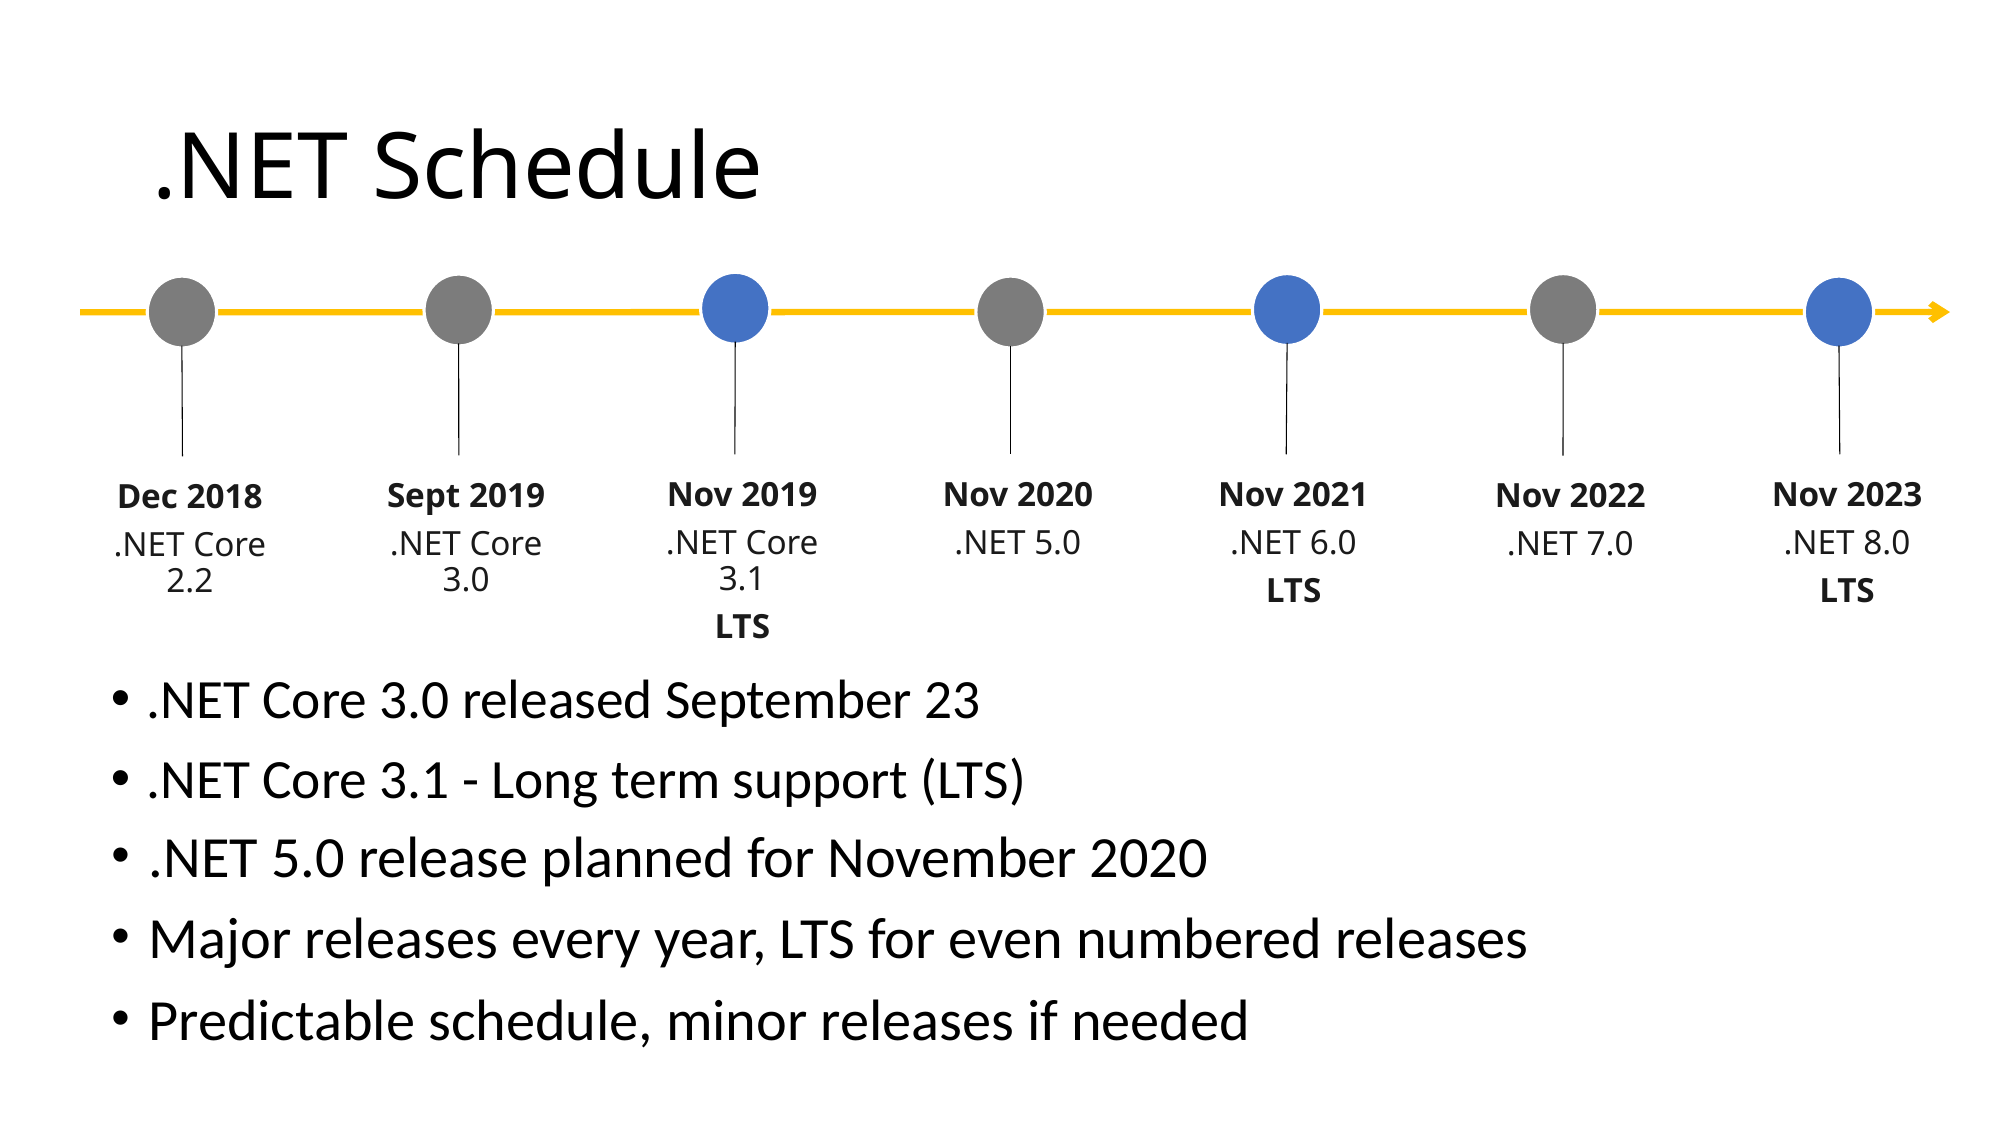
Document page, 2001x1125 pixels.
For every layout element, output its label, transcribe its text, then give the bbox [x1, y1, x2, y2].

title .NET Schedule [137, 59, 1863, 278]
text_box Nov 2020 .NET 5.0 [889, 454, 1132, 633]
text_box [422, 272, 495, 312]
text_box Nov 2021 .NET 6.0 LTS [1164, 454, 1408, 633]
text_box [1250, 272, 1324, 312]
list .NET Core 3.0 released September 23 .NET Core 3.1 - Long term support (LTS) [95, 663, 1904, 819]
text_box [145, 313, 219, 350]
text_box [422, 313, 495, 348]
text_box [1527, 313, 1600, 347]
text_box [1802, 313, 1876, 350]
text_box [974, 313, 1047, 350]
text_box Dec 2018 .NET Core 2.2 [61, 456, 304, 624]
text_box .NET 5.0 release planned for November 2020 Major releases every year, LTS for even numbered releases Predictable schedule, minor releases if needed [111, 818, 1919, 1053]
text_box Nov 2023 .NET 8.0 LTS [1718, 454, 1962, 633]
text_box Sept 2019 .NET Core 3.0 [337, 455, 581, 670]
text_box [1802, 274, 1876, 312]
text_box [699, 313, 772, 346]
text_box [145, 274, 219, 312]
text_box [699, 270, 772, 312]
text_box [1251, 313, 1324, 347]
text_box [974, 274, 1047, 312]
text_box Nov 2019 .NET Core 3.1 LTS [613, 454, 857, 669]
text_box Nov 2022 .NET 7.0 [1441, 455, 1685, 635]
text_box [1526, 272, 1600, 312]
